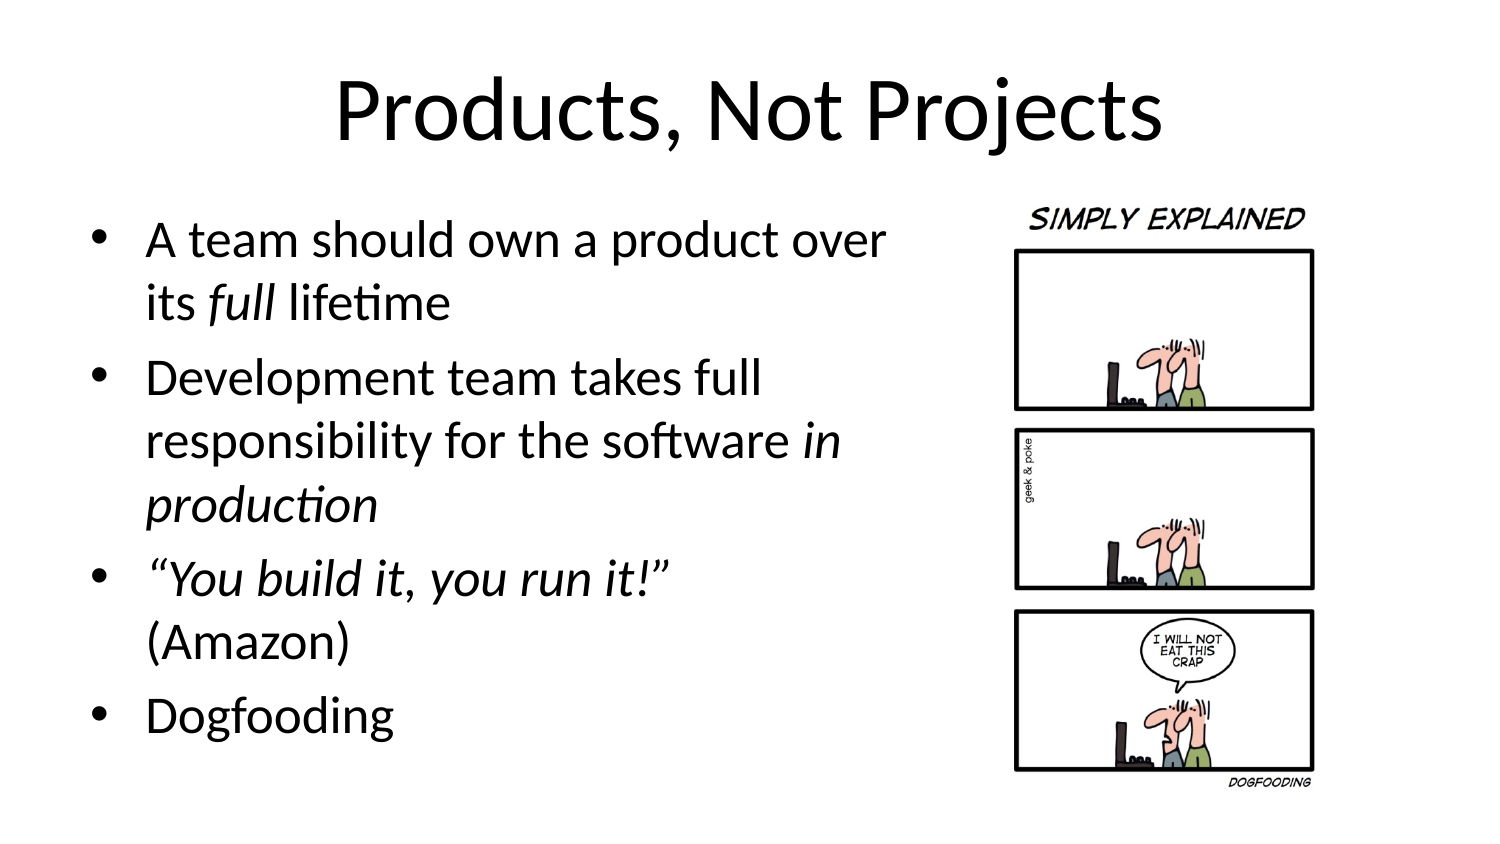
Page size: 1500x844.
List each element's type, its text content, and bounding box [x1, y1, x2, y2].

title Products, Not Projects [75, 33, 1425, 175]
list A team should own a product over its full lifetime Development team takes full responsibility for the software in production “You build it, you run it!” (Amazon) Dogfooding [75, 196, 904, 754]
picture [926, 161, 1407, 844]
